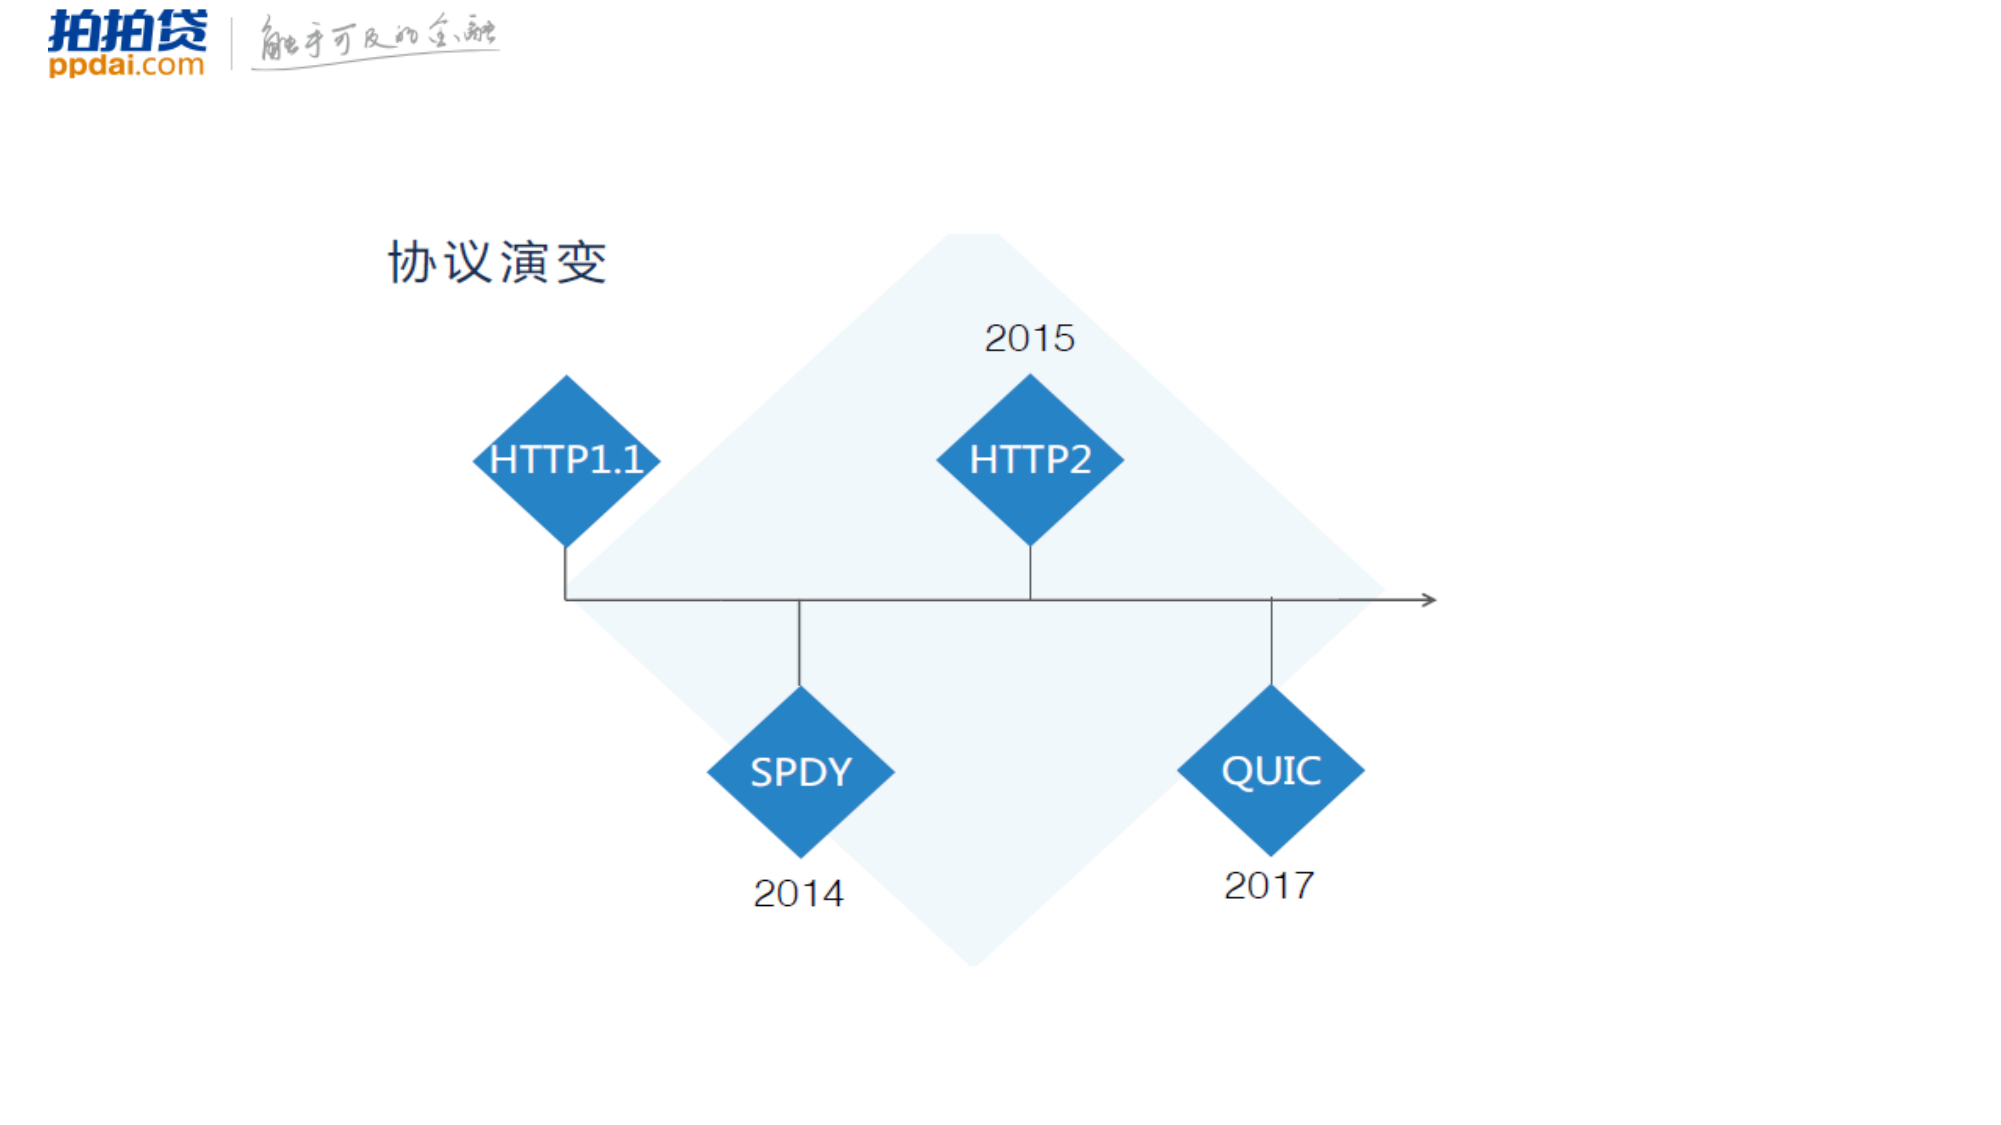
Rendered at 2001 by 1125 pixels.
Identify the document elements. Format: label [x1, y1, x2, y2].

picture [48, 8, 502, 80]
picture [374, 234, 1470, 966]
